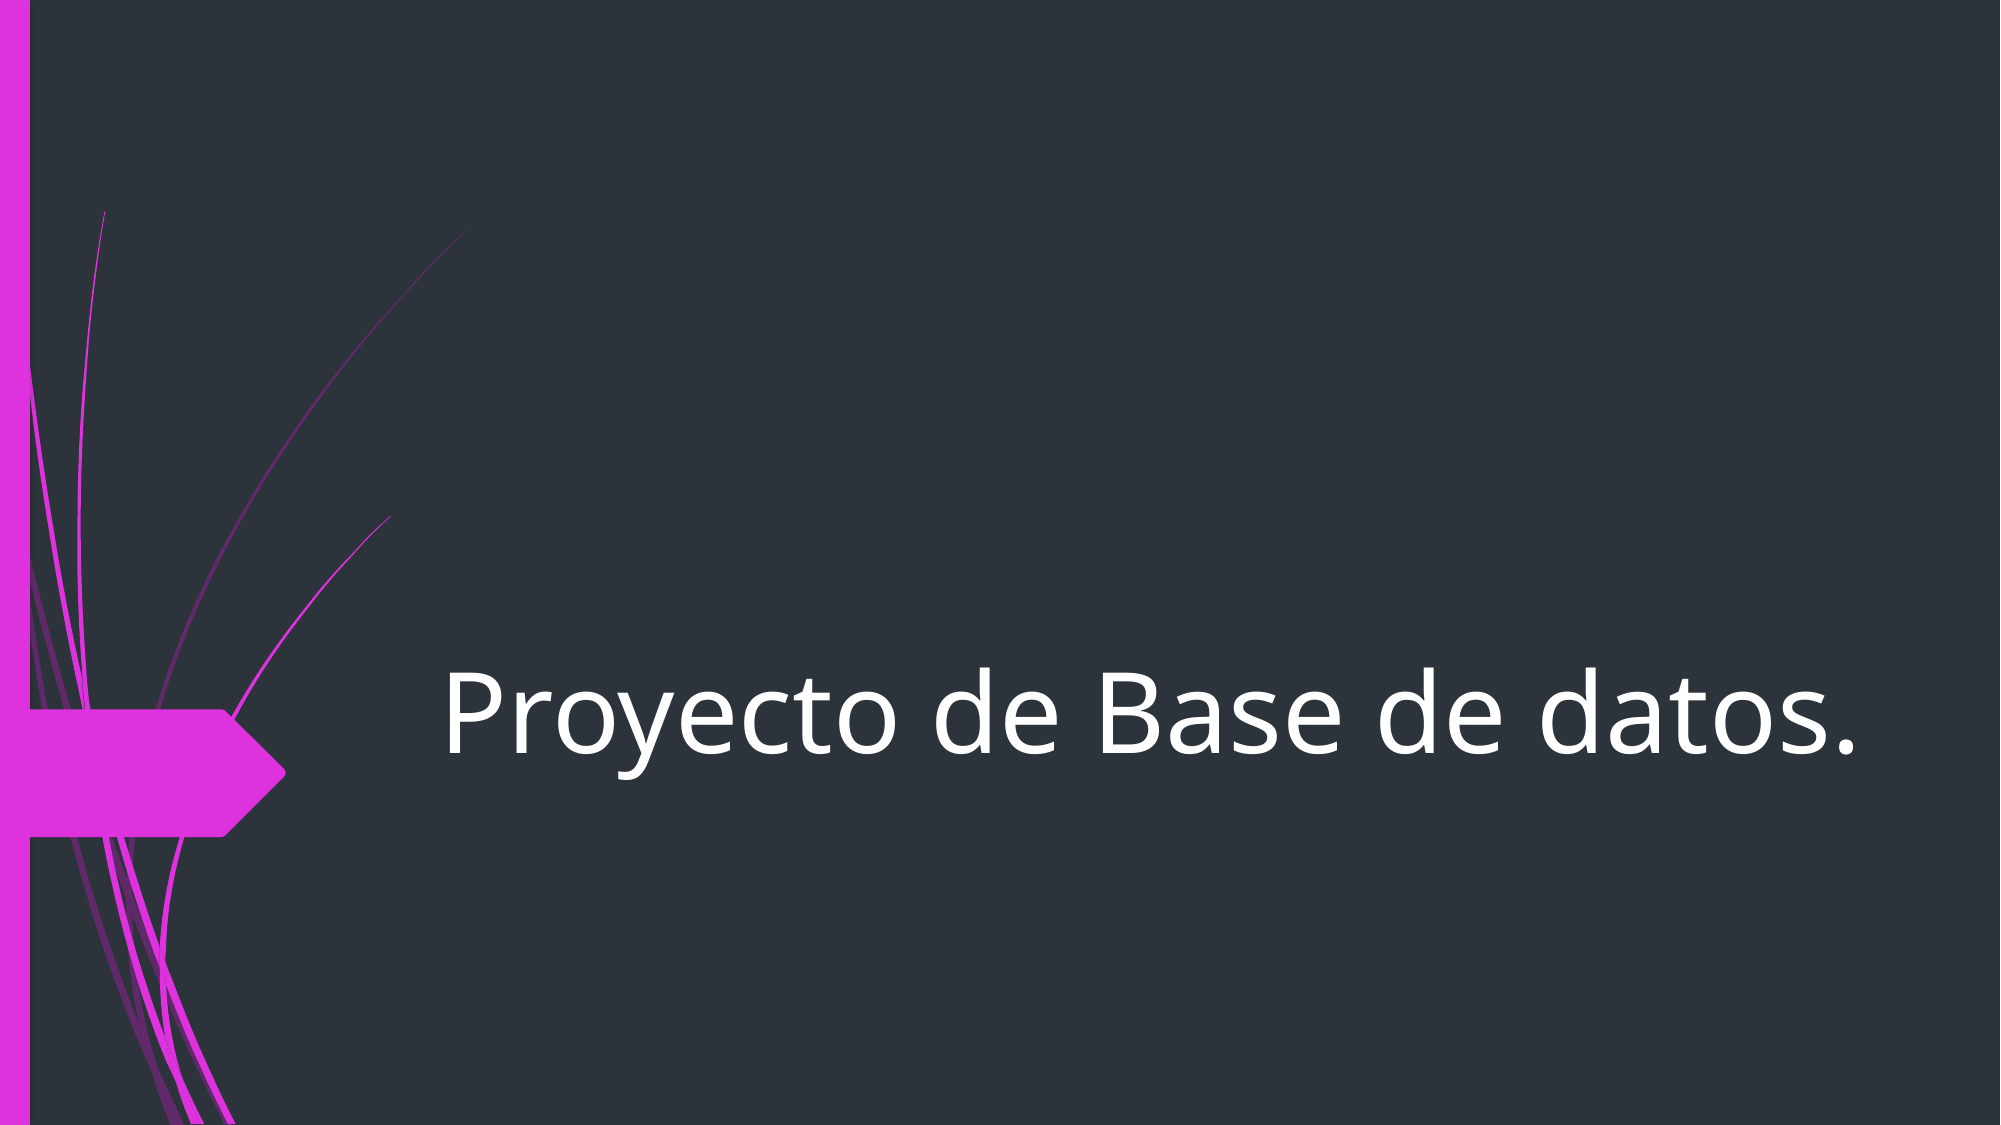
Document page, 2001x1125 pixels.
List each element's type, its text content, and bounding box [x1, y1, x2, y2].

title Proyecto de Base de datos. [424, 412, 1888, 784]
